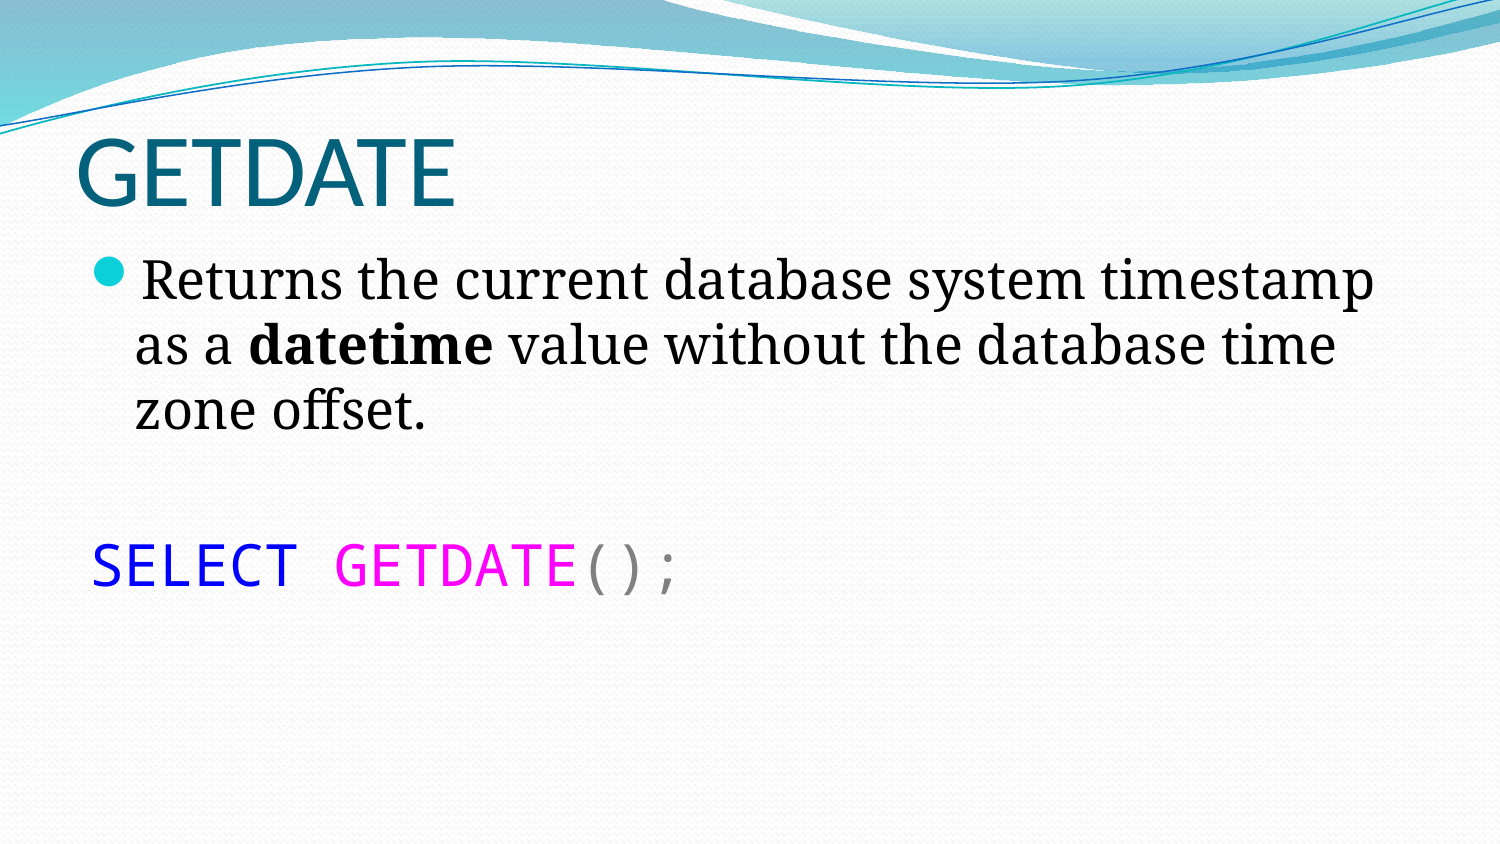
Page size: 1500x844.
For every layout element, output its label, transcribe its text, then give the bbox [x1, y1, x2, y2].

list Returns the current database system timestamp as a datetime value without the database time zone offset. SELECT GETDATE(); [75, 238, 1425, 779]
title GETDATE [75, 86, 1425, 228]
